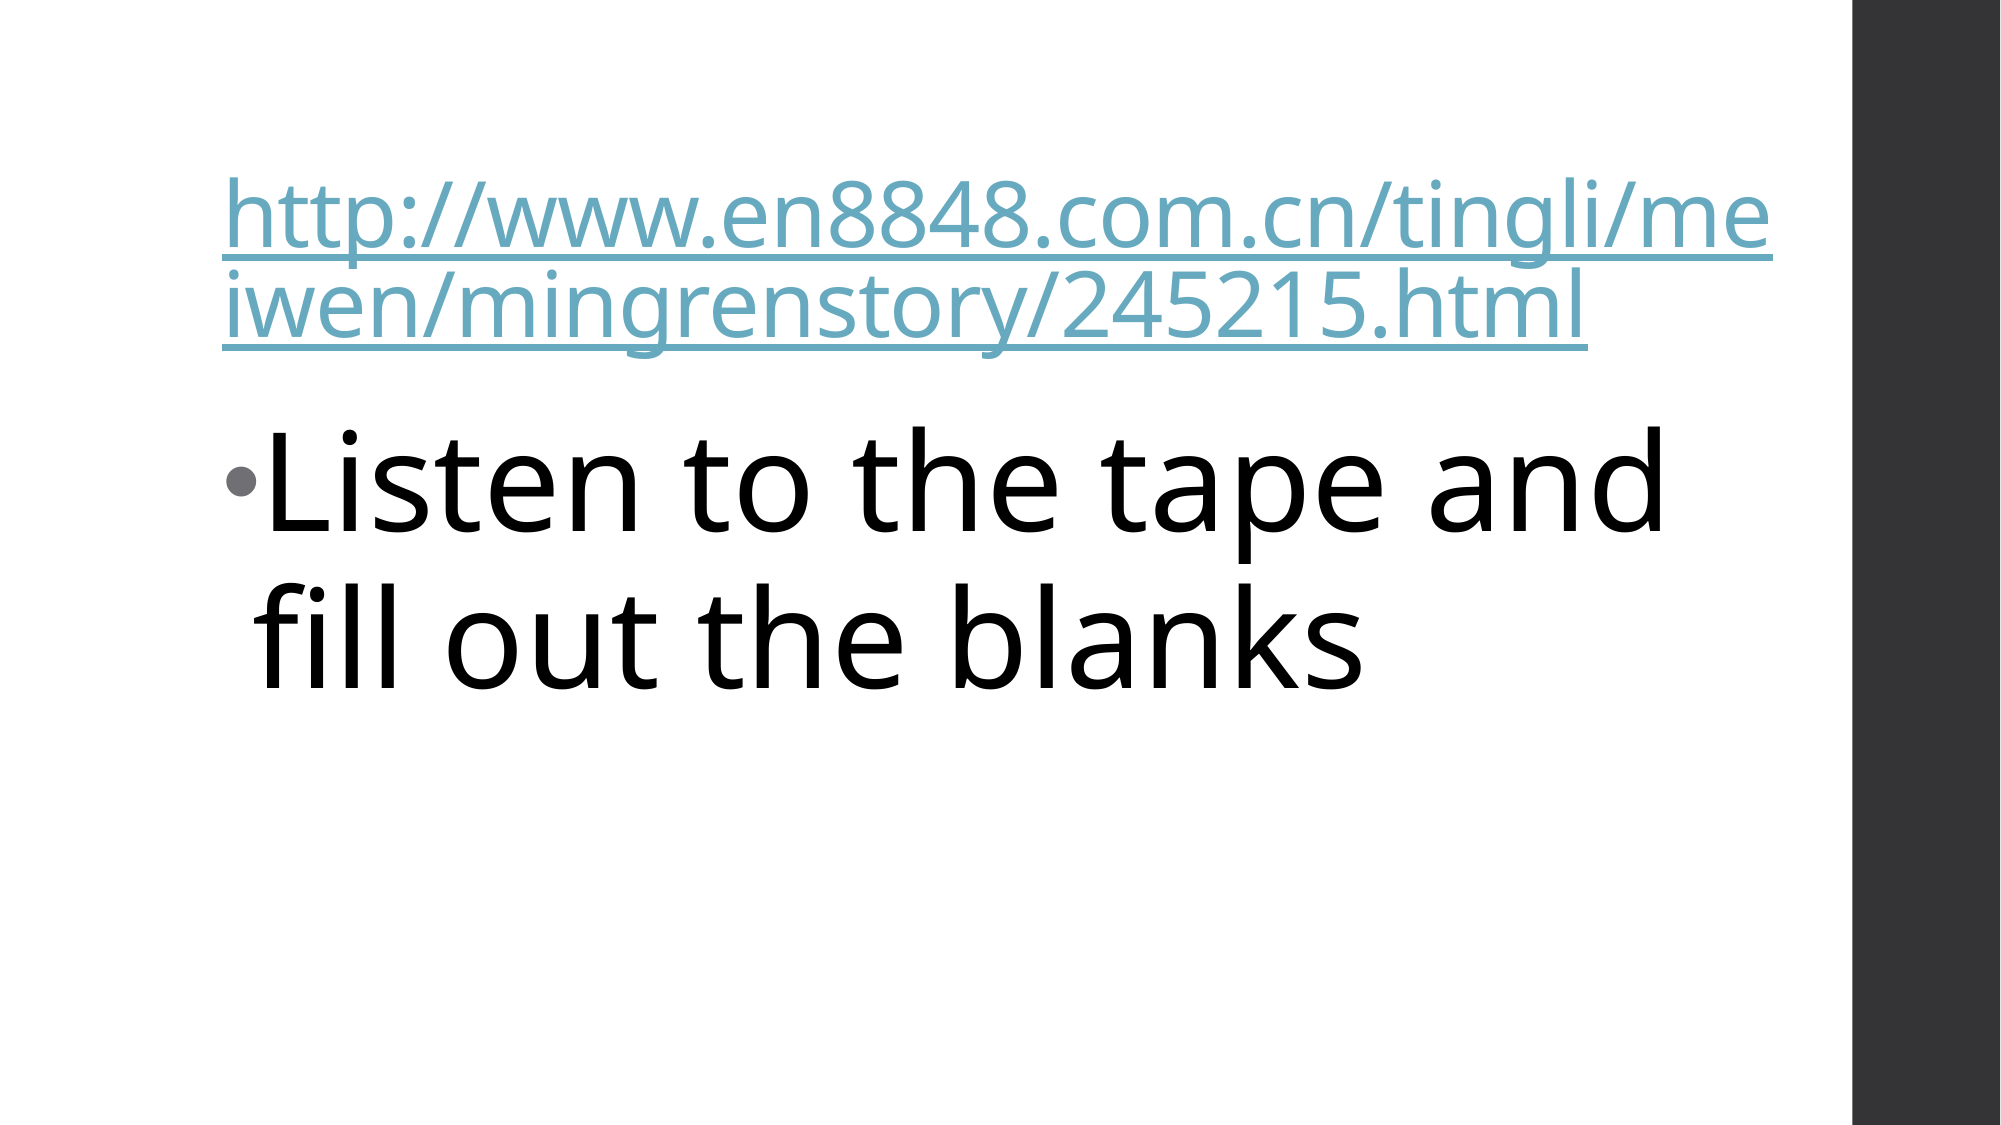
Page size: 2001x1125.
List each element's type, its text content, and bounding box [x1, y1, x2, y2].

title http://www.en8848.com.cn/tingli/meiwen/mingrenstory/245215.html [206, 60, 1797, 278]
list Listen to the tape and fill out the blanks [206, 398, 1751, 1113]
